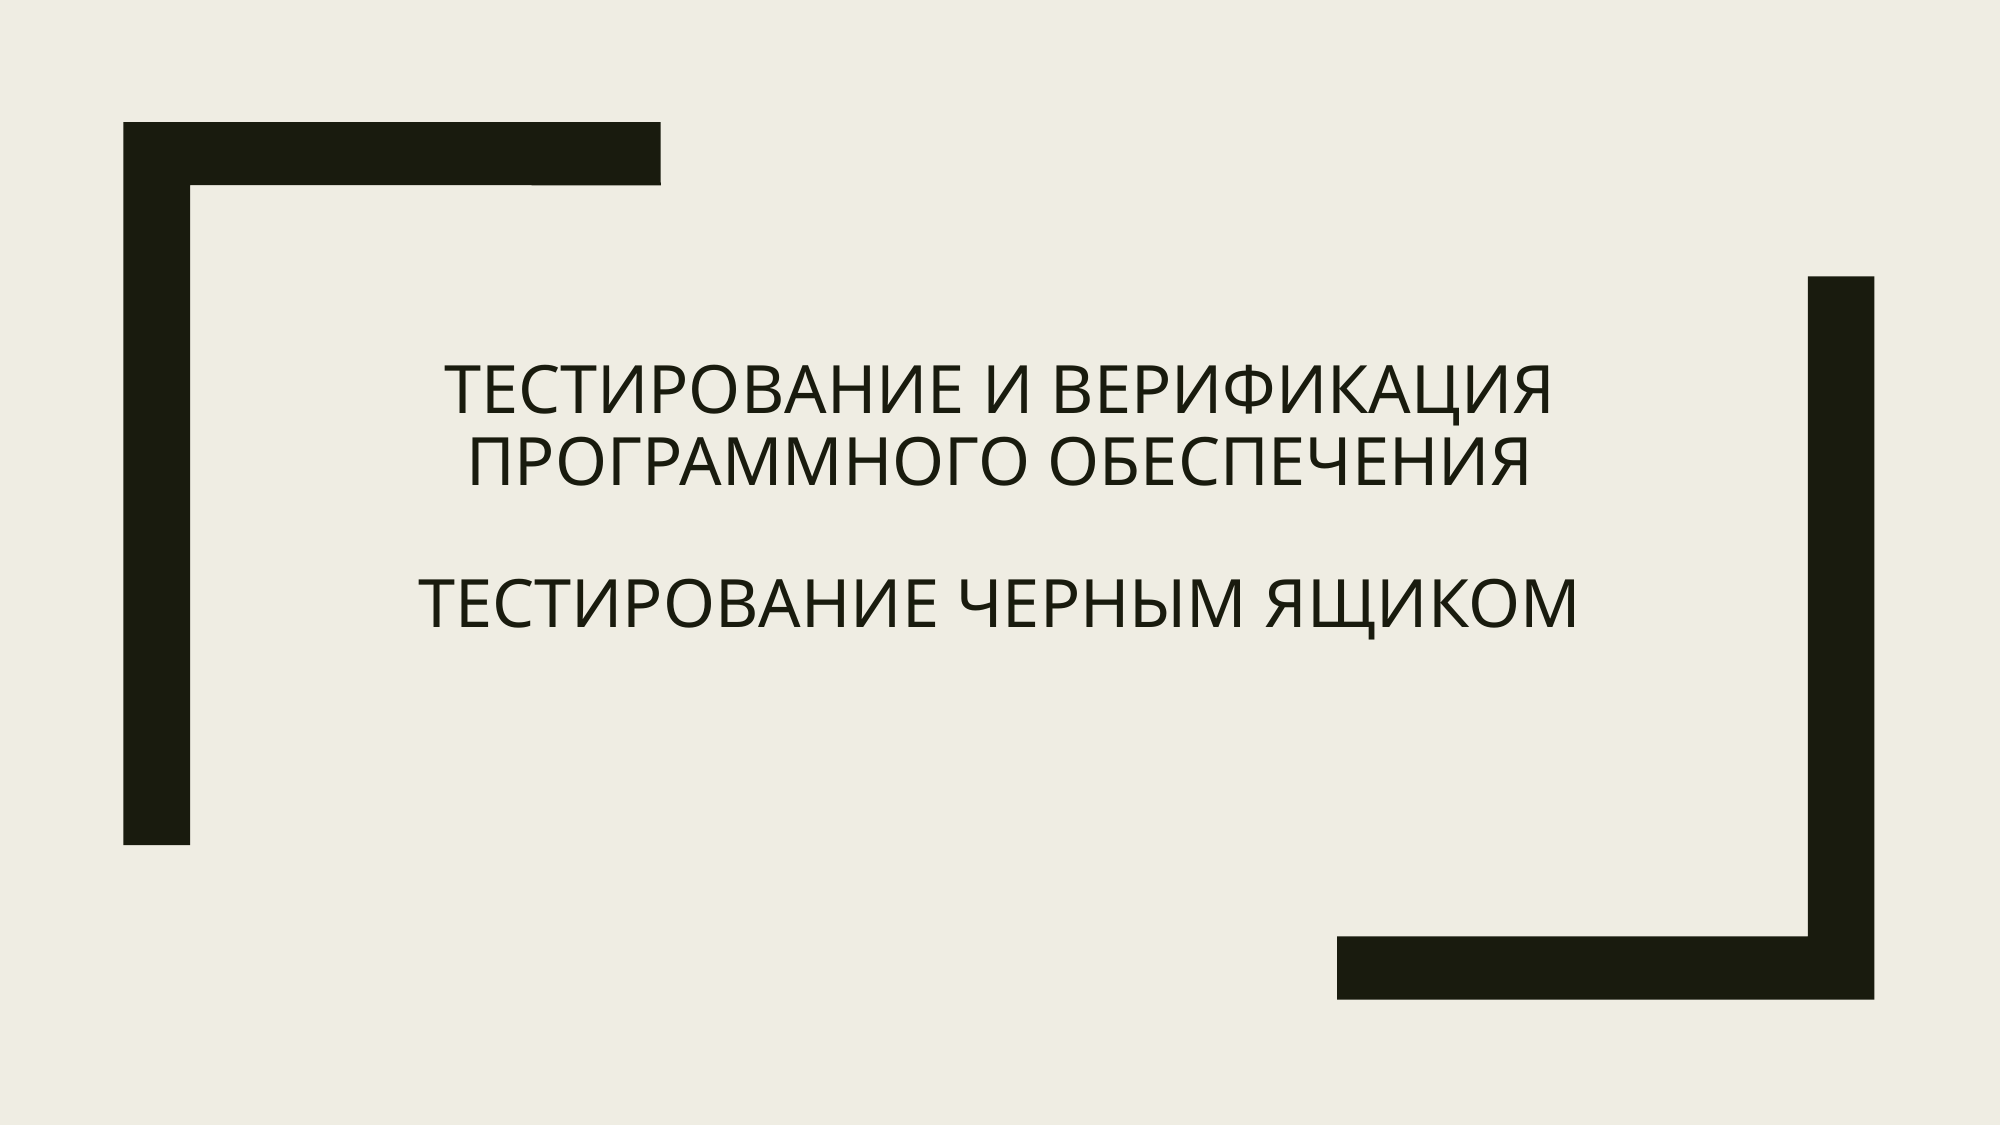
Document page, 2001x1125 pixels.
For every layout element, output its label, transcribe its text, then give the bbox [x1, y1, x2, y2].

title Тестирование и верификация программного обеспечения Тестирование черным ящиком [311, 354, 1689, 649]
